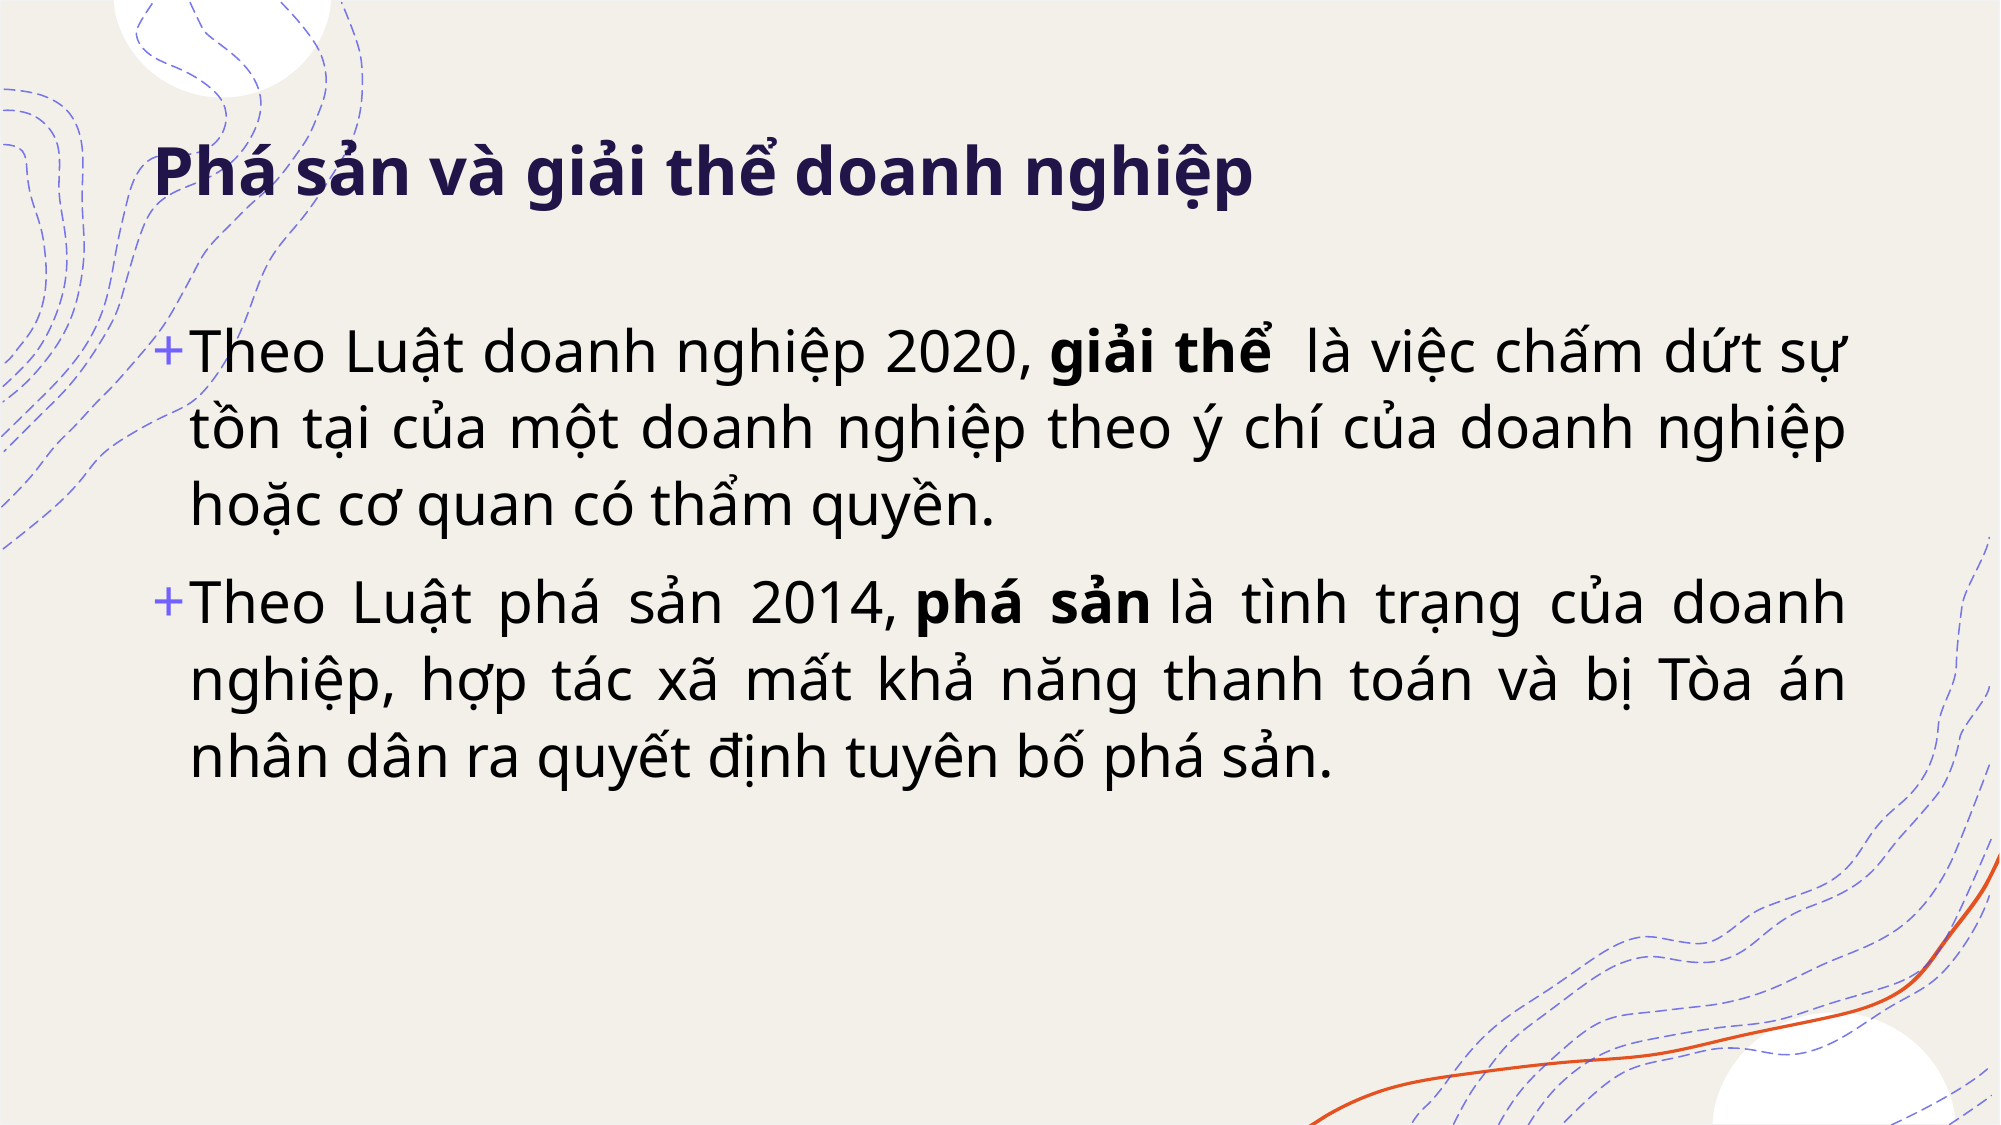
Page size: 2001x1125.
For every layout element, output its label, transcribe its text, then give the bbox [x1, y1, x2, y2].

title Phá sản và giải thể doanh nghiệp [137, 59, 1863, 278]
list Theo Luật doanh nghiệp 2020, giải thể là việc chấm dứt sự tồn tại của một doanh nghiệp theo ý chí của doanh nghiệp hoặc cơ quan có thẩm quyền. Theo Luật phá sản 2014, phá sản là tình trạng của doanh nghiệp, hợp tác xã mất khả năng thanh toán và bị Tòa án nhân dân ra quyết định tuyên bố phá sản. [137, 299, 1863, 1014]
